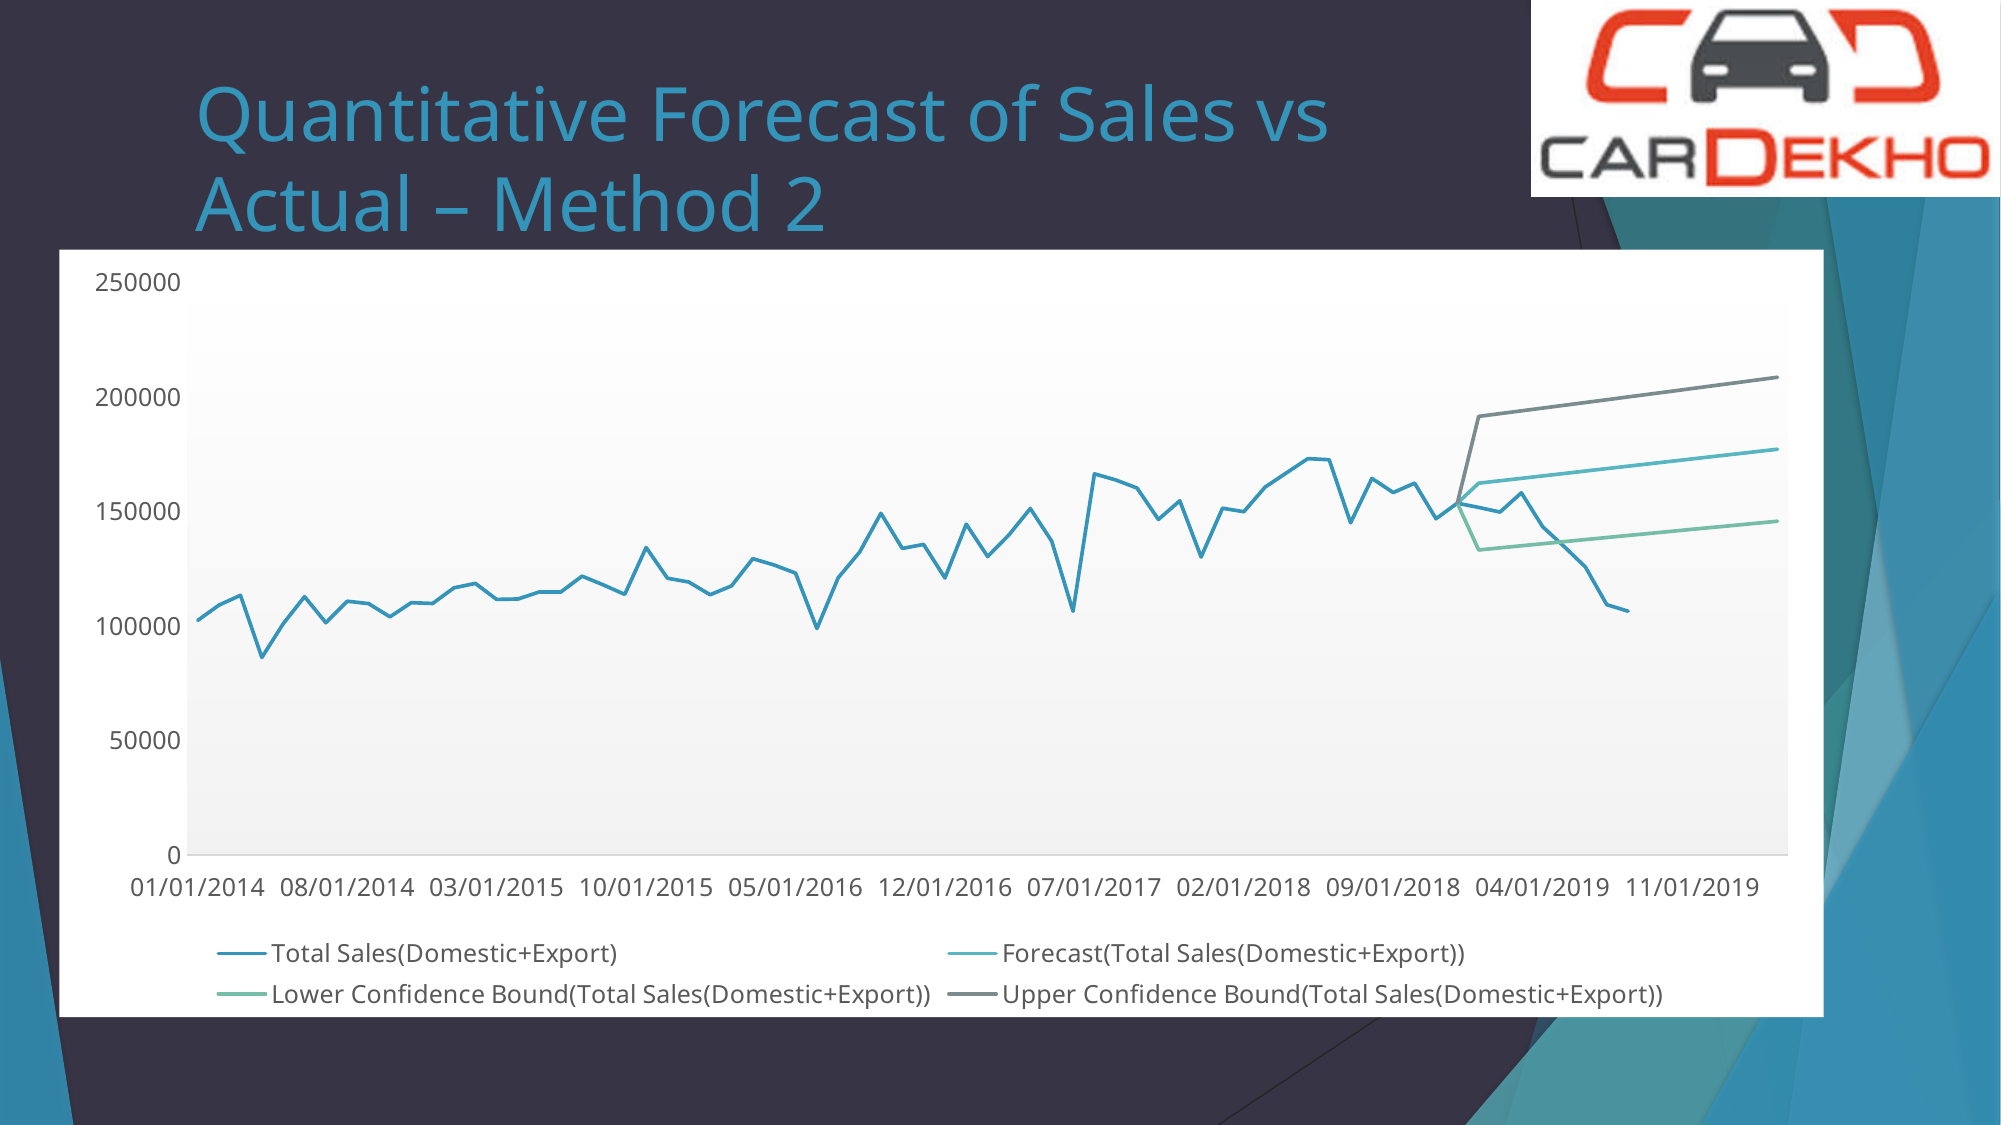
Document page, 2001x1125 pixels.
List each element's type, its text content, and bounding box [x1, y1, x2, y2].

picture [1530, 0, 2000, 198]
chart [58, 249, 1824, 1018]
title Quantitative Forecast of Sales vs Actual – Method 2 [180, 58, 1395, 246]
